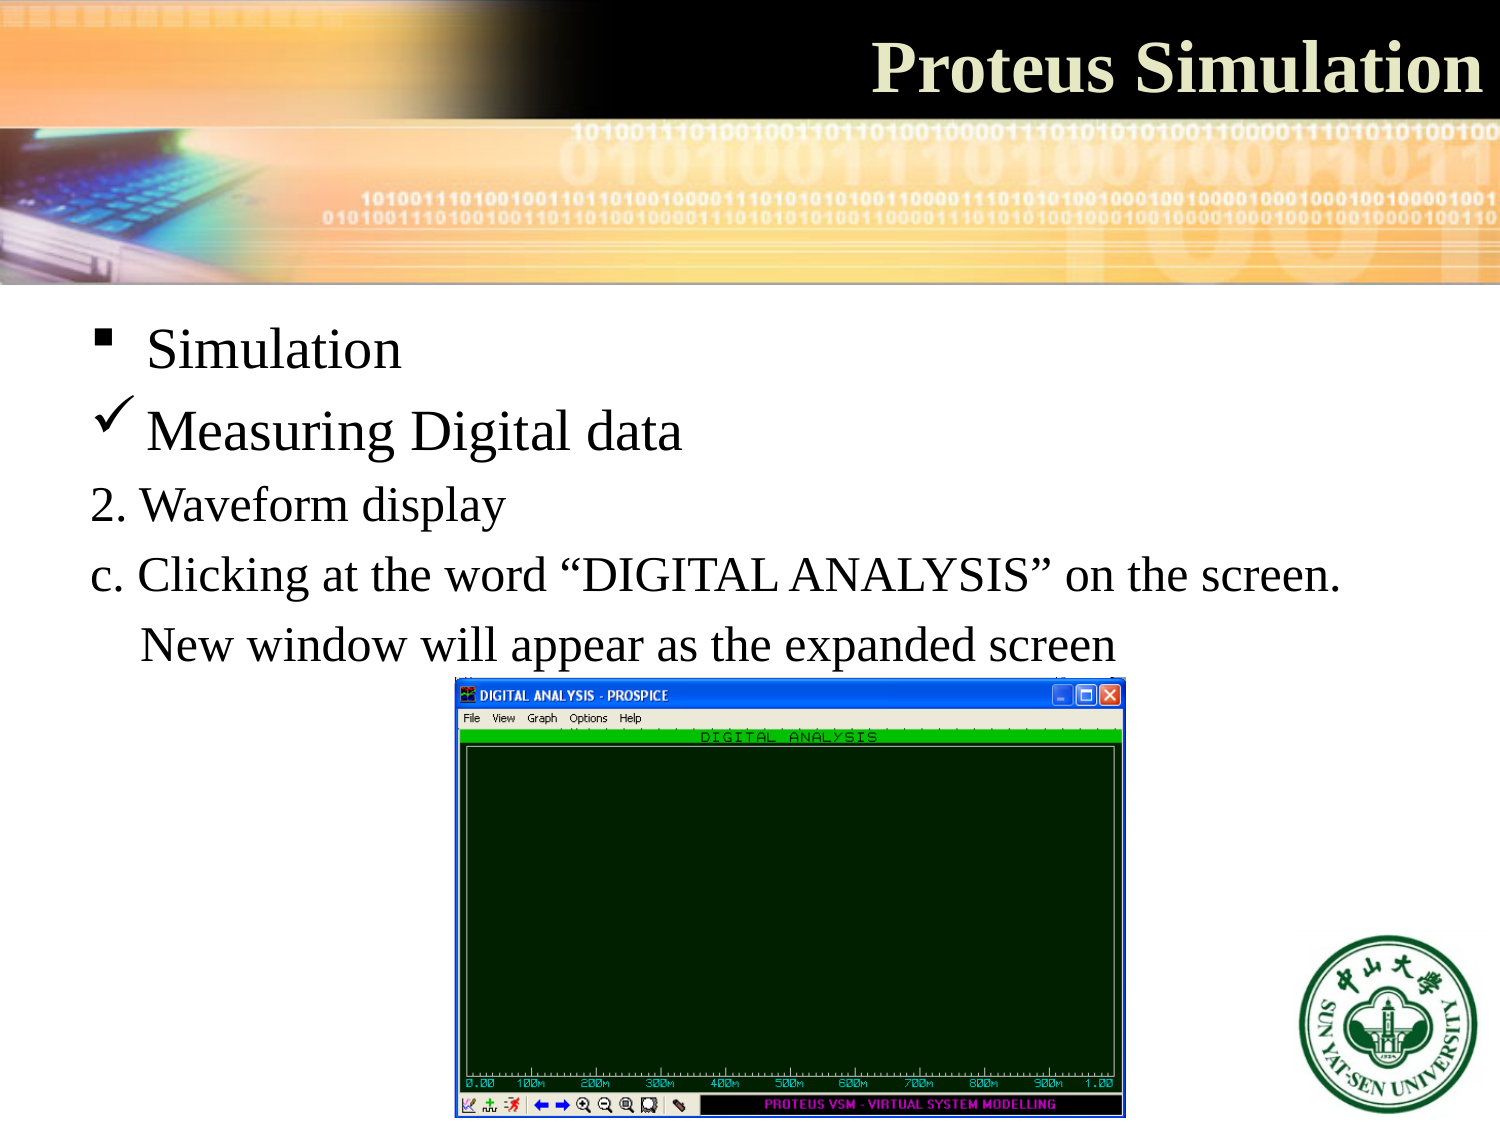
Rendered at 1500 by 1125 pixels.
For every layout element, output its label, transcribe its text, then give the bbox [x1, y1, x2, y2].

picture [1293, 930, 1489, 1118]
text_box Simulation Measuring Digital data 2. Waveform display c. Clicking at the word “DIGITAL ANALYSIS” on the screen. New window will appear as the expanded screen [74, 302, 1425, 386]
picture [0, 0, 1500, 285]
picture [454, 677, 1127, 1118]
text_box Proteus Simulation [212, 0, 1500, 126]
